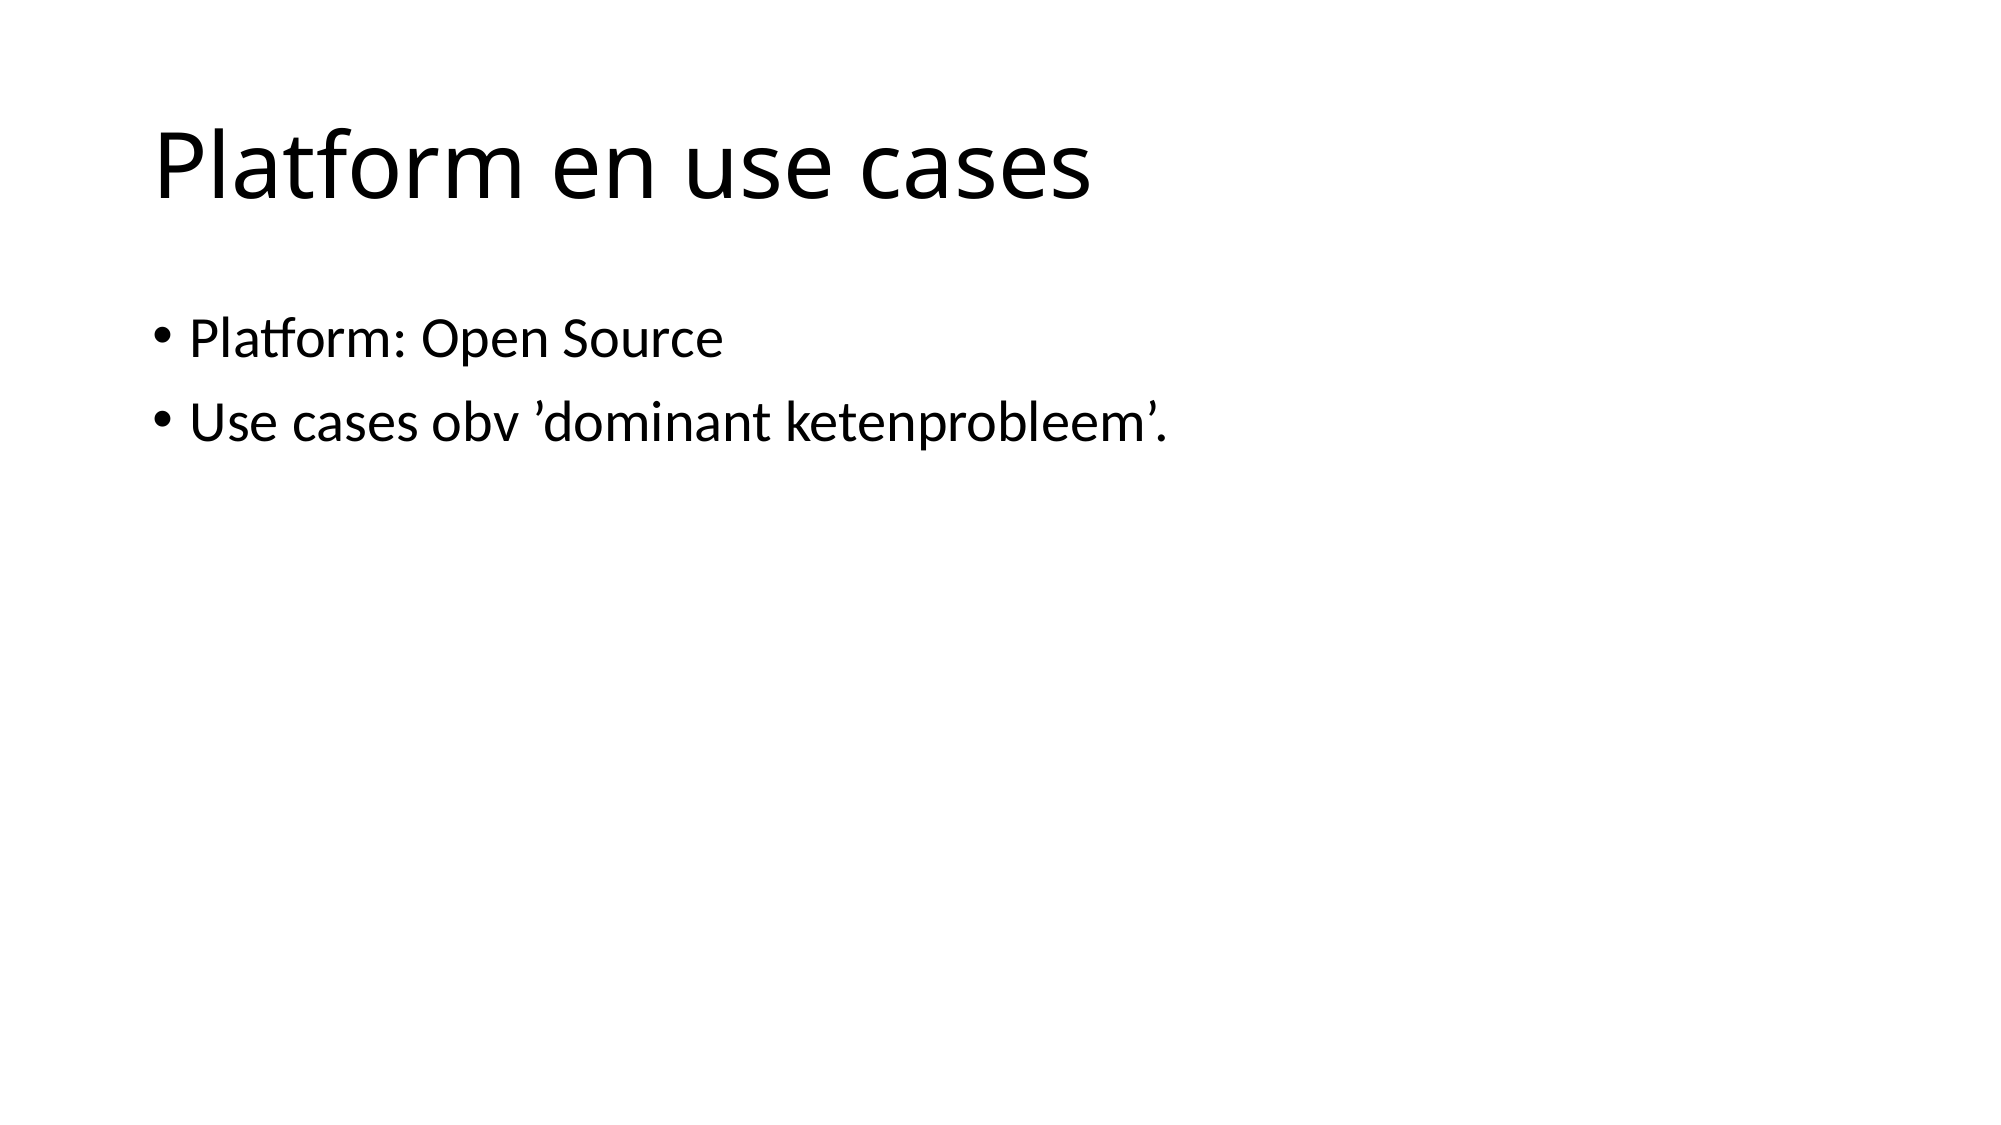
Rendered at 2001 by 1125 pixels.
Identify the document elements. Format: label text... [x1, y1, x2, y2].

list Platform: Open Source Use cases obv ’dominant ketenprobleem’. [137, 299, 1863, 1014]
title Platform en use cases [137, 59, 1863, 278]
